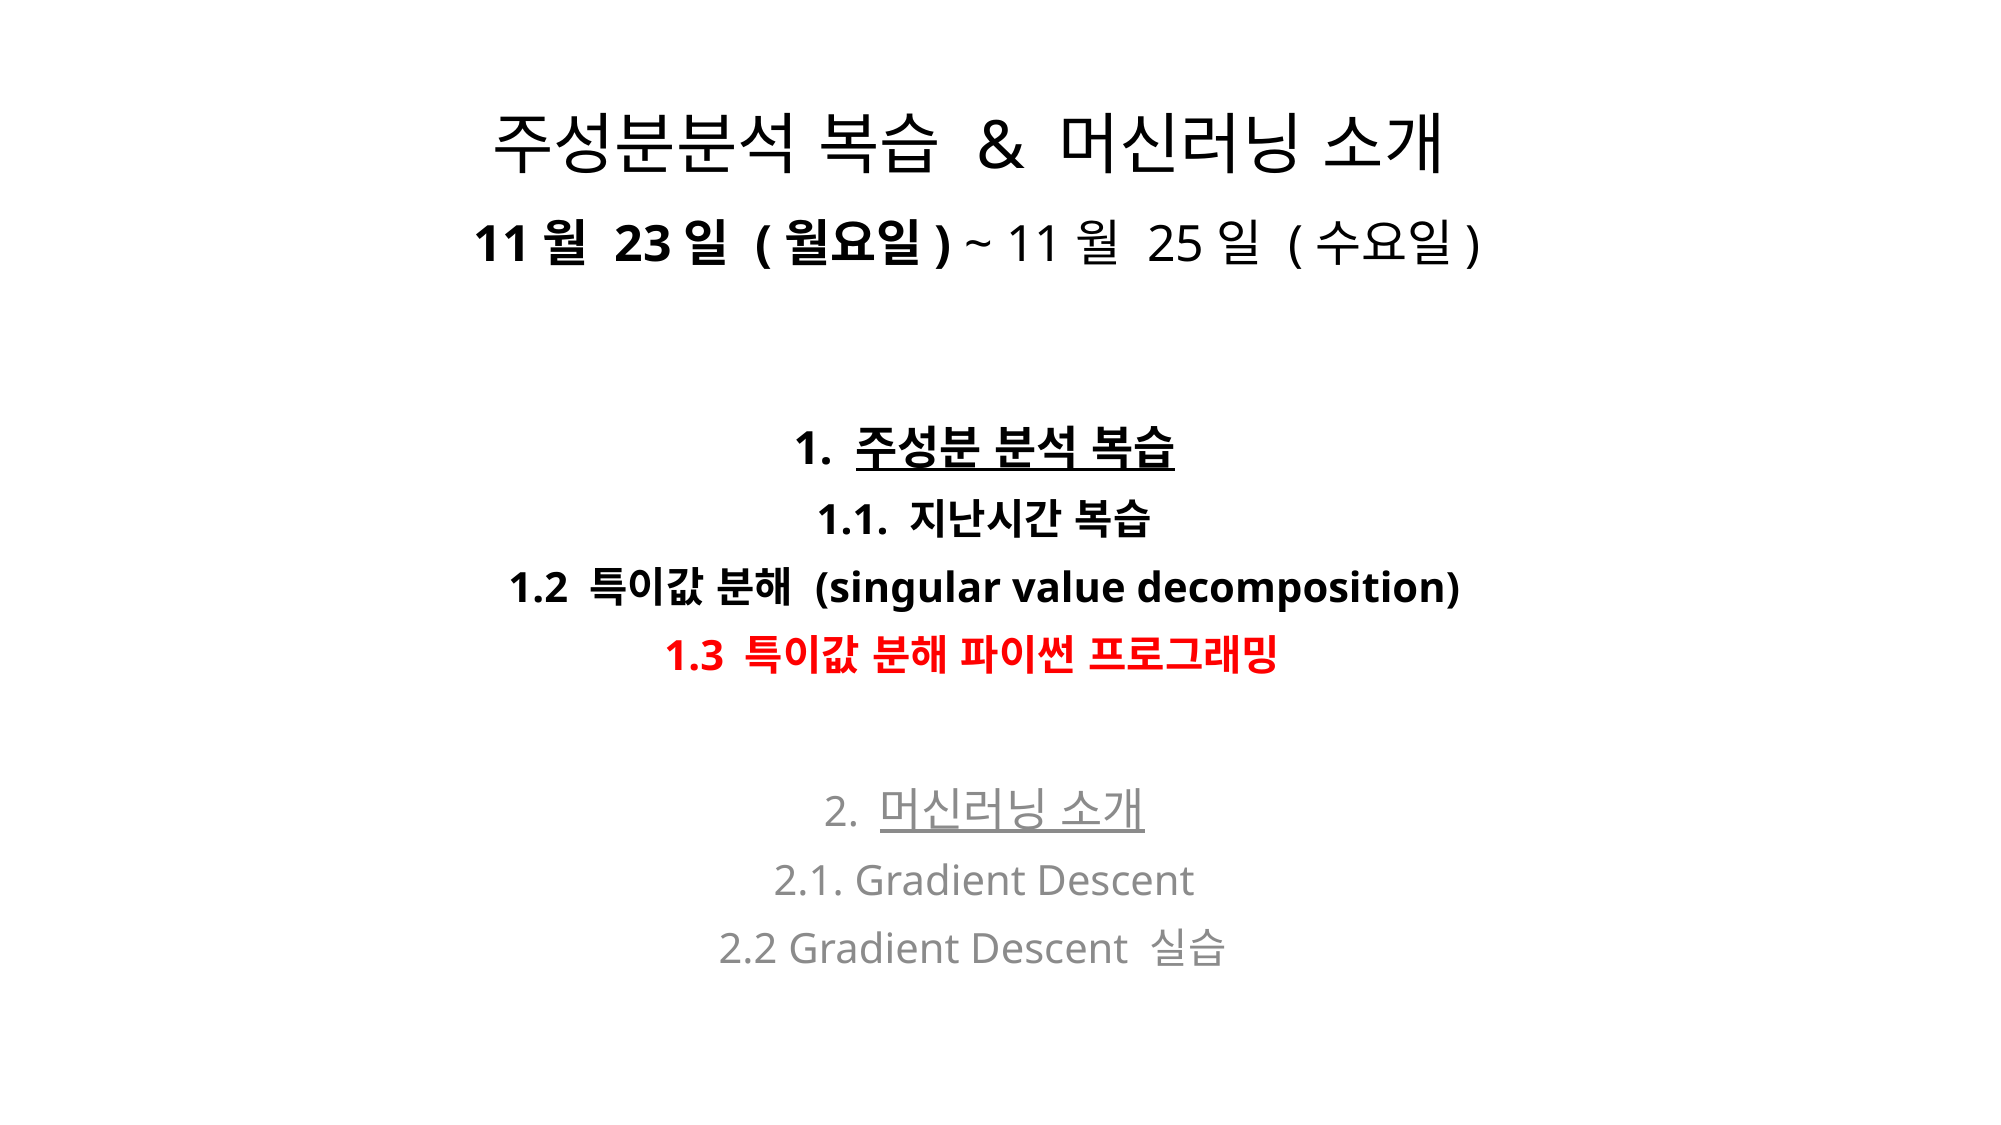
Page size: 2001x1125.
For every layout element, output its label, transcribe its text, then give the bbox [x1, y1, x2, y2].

title 주성분분석 복습 & 머신러닝 소개 11월 23일 (월요일) ~ 11월 25일 (수요일) [179, 29, 1775, 304]
subtitle 1. 주성분 분석 복습 1.1. 지난시간 복습 1.2 특이값 분해 (singular value decomposition) 1.3 특이값 분해 파이썬 프로그래밍 2. 머신러닝 소개 2.1. Gradient Descent 2.2 Gradient Descent 실습 [234, 400, 1735, 1067]
